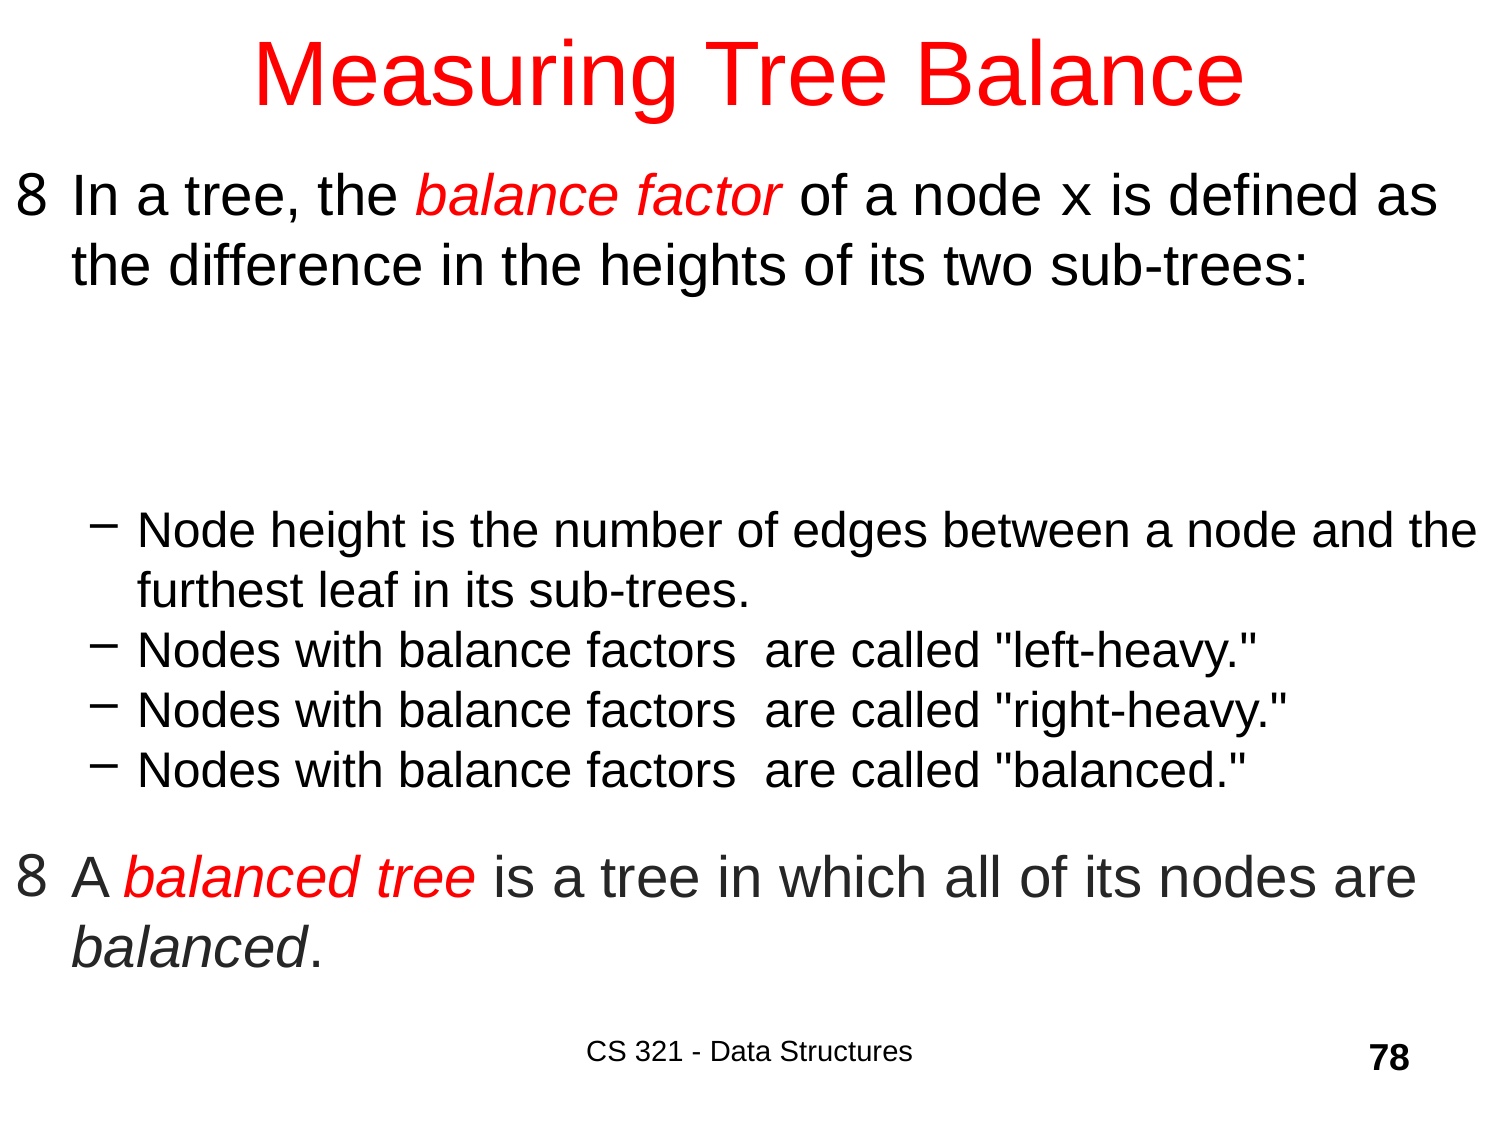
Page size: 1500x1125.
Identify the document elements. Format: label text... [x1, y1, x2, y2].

title Measuring Tree Balance [112, 0, 1388, 163]
footer CS 321 - Data Structures [462, 1024, 1038, 1101]
slide_number 78 [1112, 1024, 1426, 1101]
